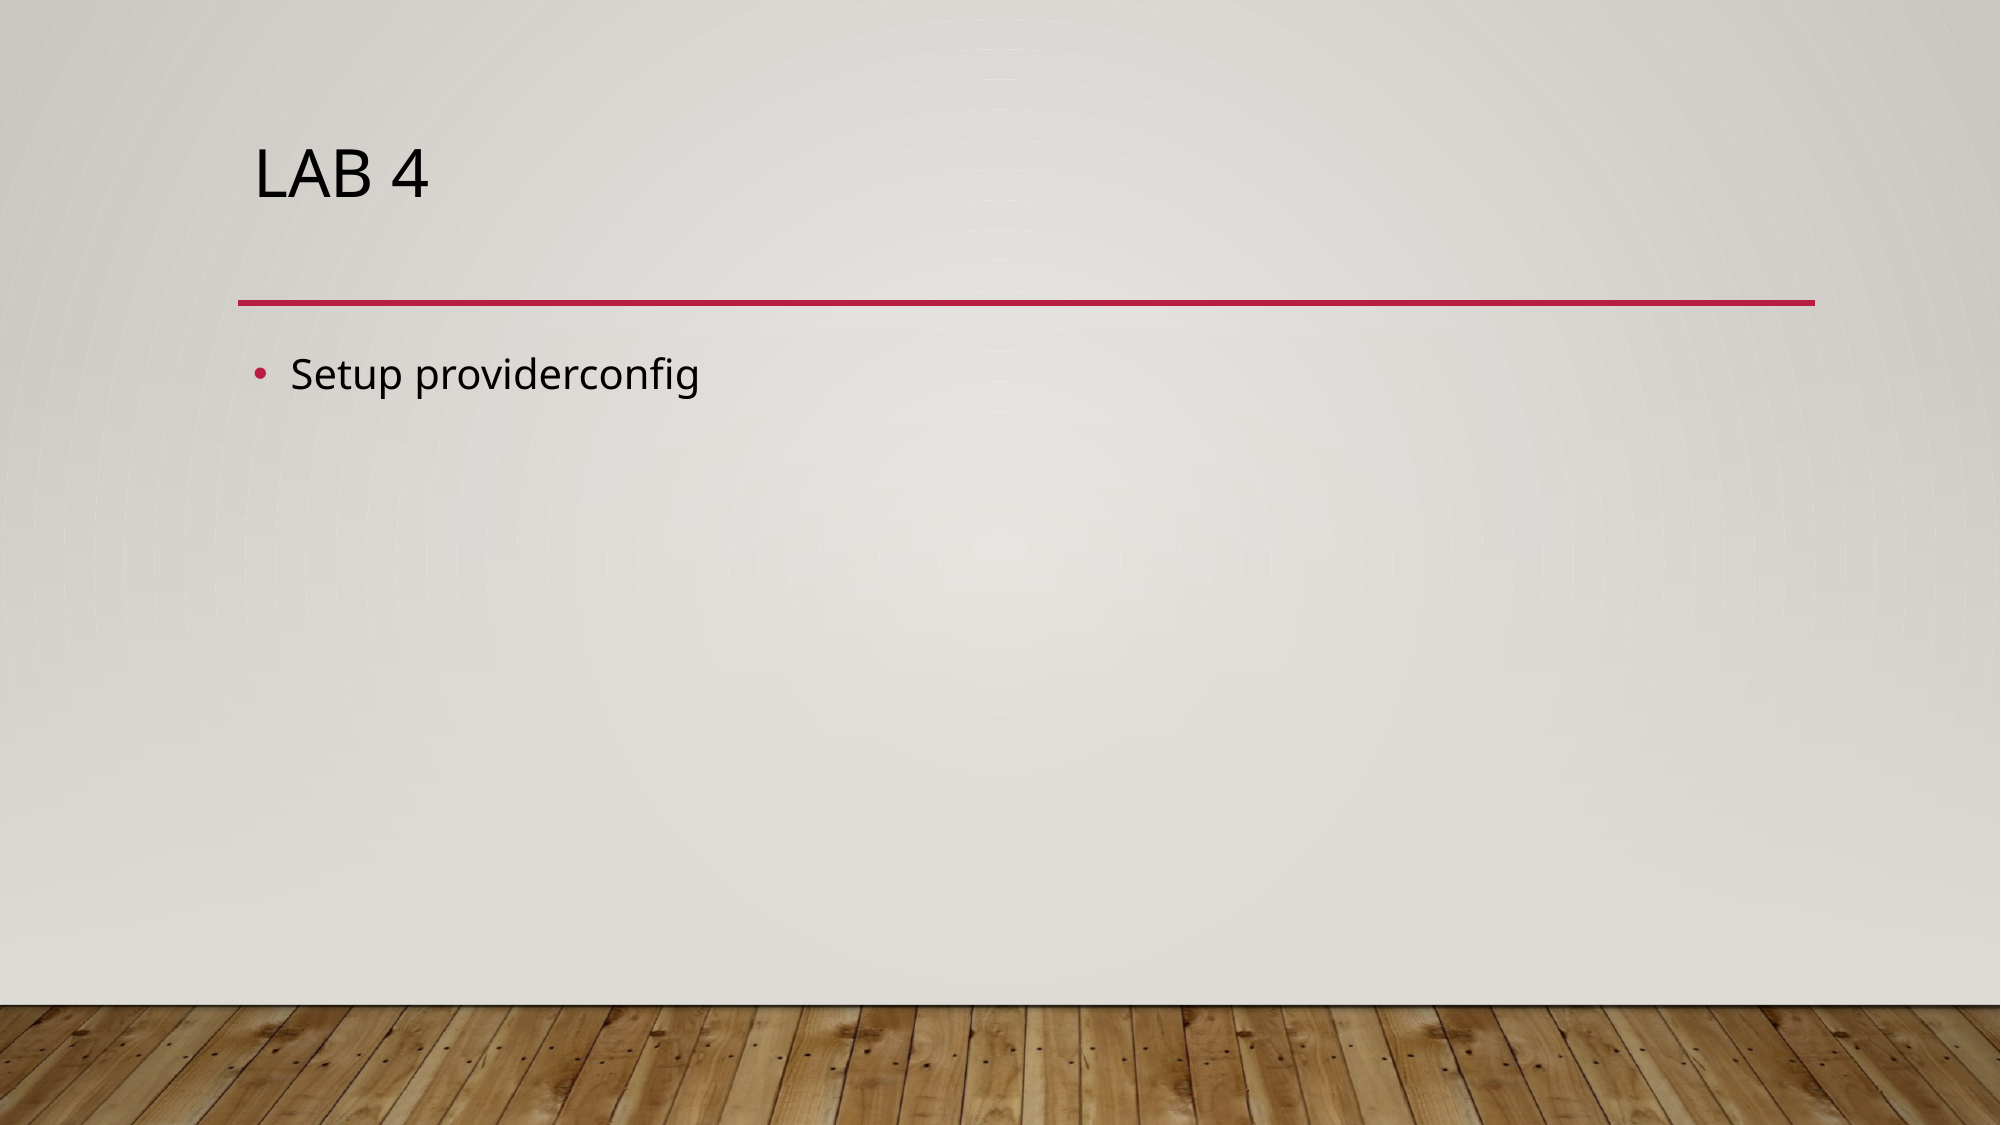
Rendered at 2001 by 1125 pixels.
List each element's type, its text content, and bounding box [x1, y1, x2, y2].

picture [0, 1005, 2000, 1125]
title Lab 4 [238, 131, 1814, 305]
list Setup providerconfig [238, 330, 1814, 897]
